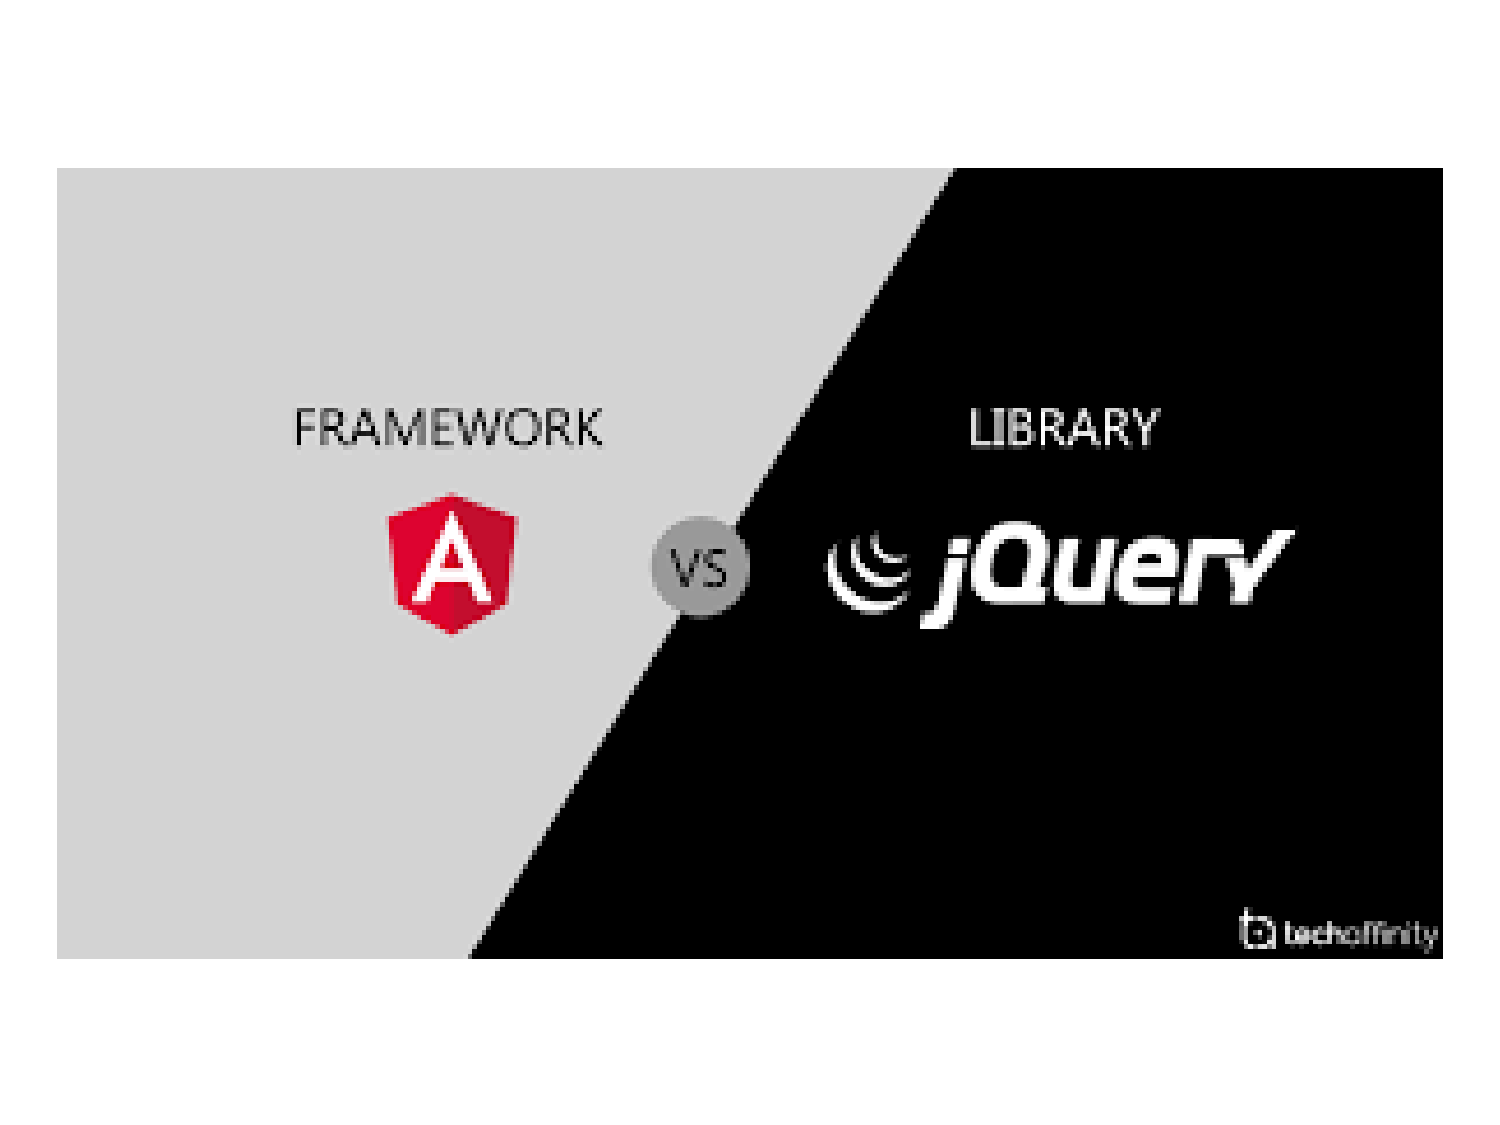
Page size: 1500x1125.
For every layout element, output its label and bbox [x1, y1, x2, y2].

picture [57, 168, 1443, 959]
